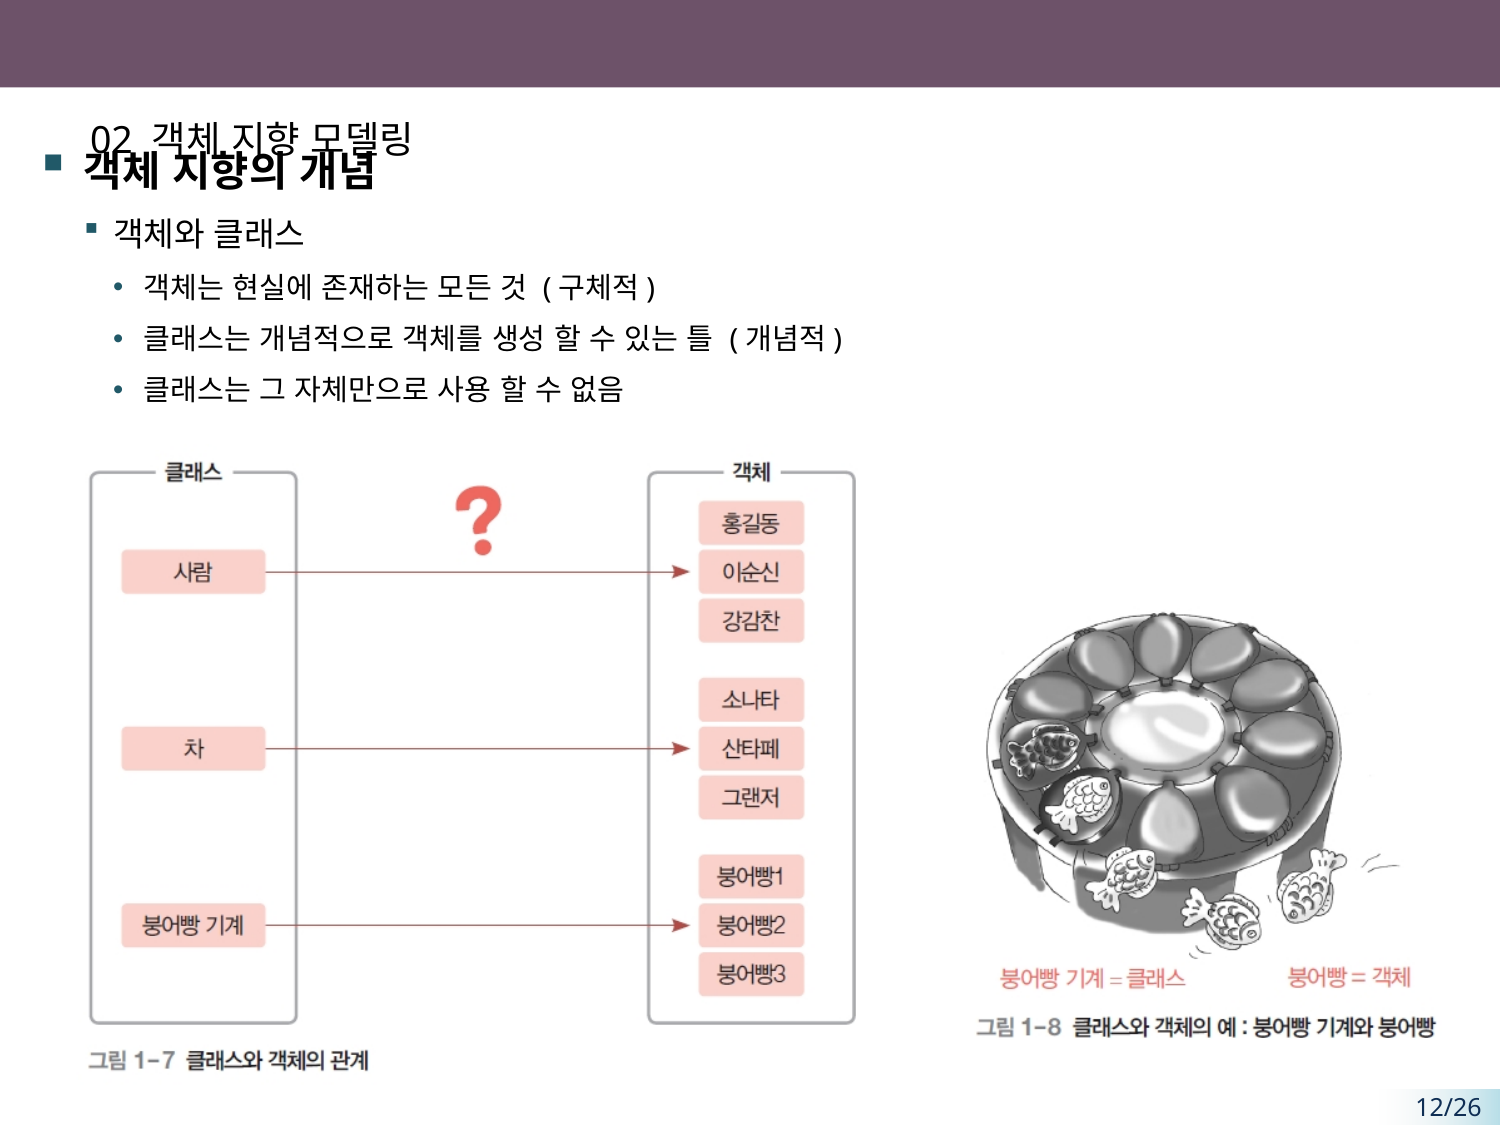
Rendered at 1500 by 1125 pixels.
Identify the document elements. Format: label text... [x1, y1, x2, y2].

list 객체 지향의 개념 객체와 클래스 객체는 현실에 존재하는 모든 것 (구체적) 클래스는 개념적으로 객체를 생성 할 수 있는 틀 (개념적) 클래스는 그 자체만으로 사용 할 수 없음 [10, 126, 1481, 1057]
title 02 객체 지향 모델링 [75, 45, 1425, 126]
picture [76, 444, 871, 1085]
picture [974, 597, 1443, 1049]
